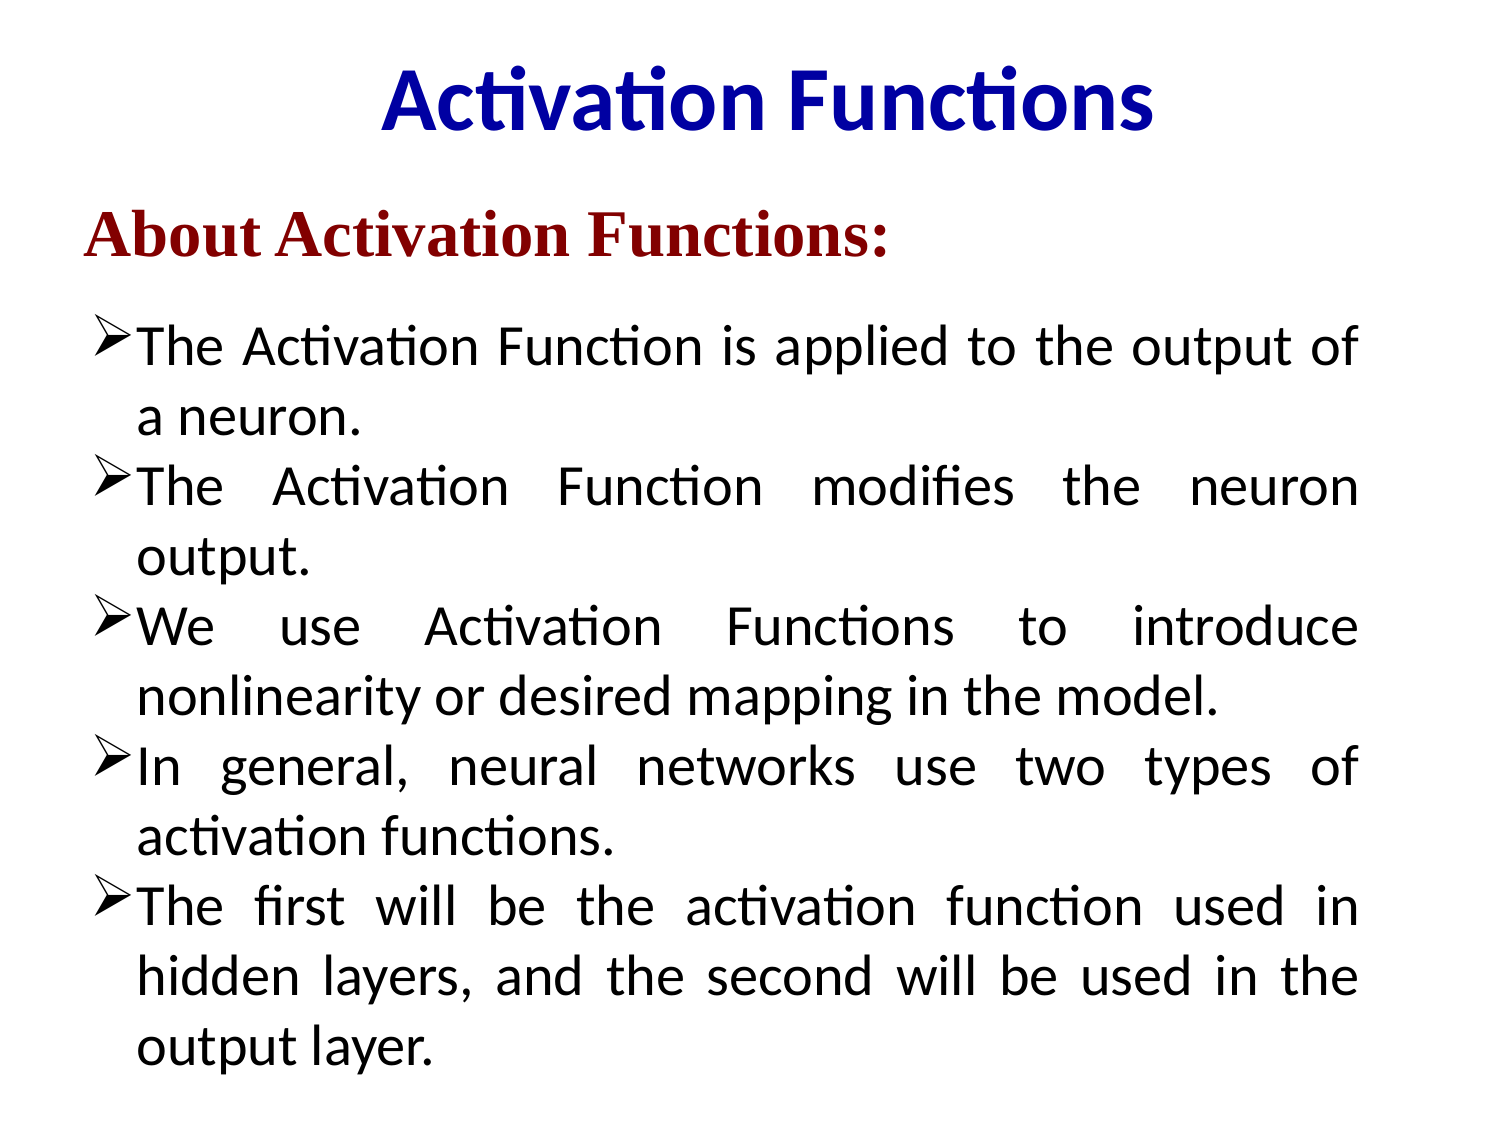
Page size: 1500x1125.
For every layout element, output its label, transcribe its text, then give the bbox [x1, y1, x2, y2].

title Activation Functions [112, 0, 1425, 162]
text_box About Activation Functions: [68, 162, 1469, 278]
text_box The Activation Function is applied to the output of a neuron. The Activation Function modifies the neuron output. We use Activation Functions to introduce nonlinearity or desired mapping in the model. In general, neural networks use two types of activation functions. The first will be the activation function used in hidden layers, and the second will be used in the output layer. [75, 299, 1375, 1085]
